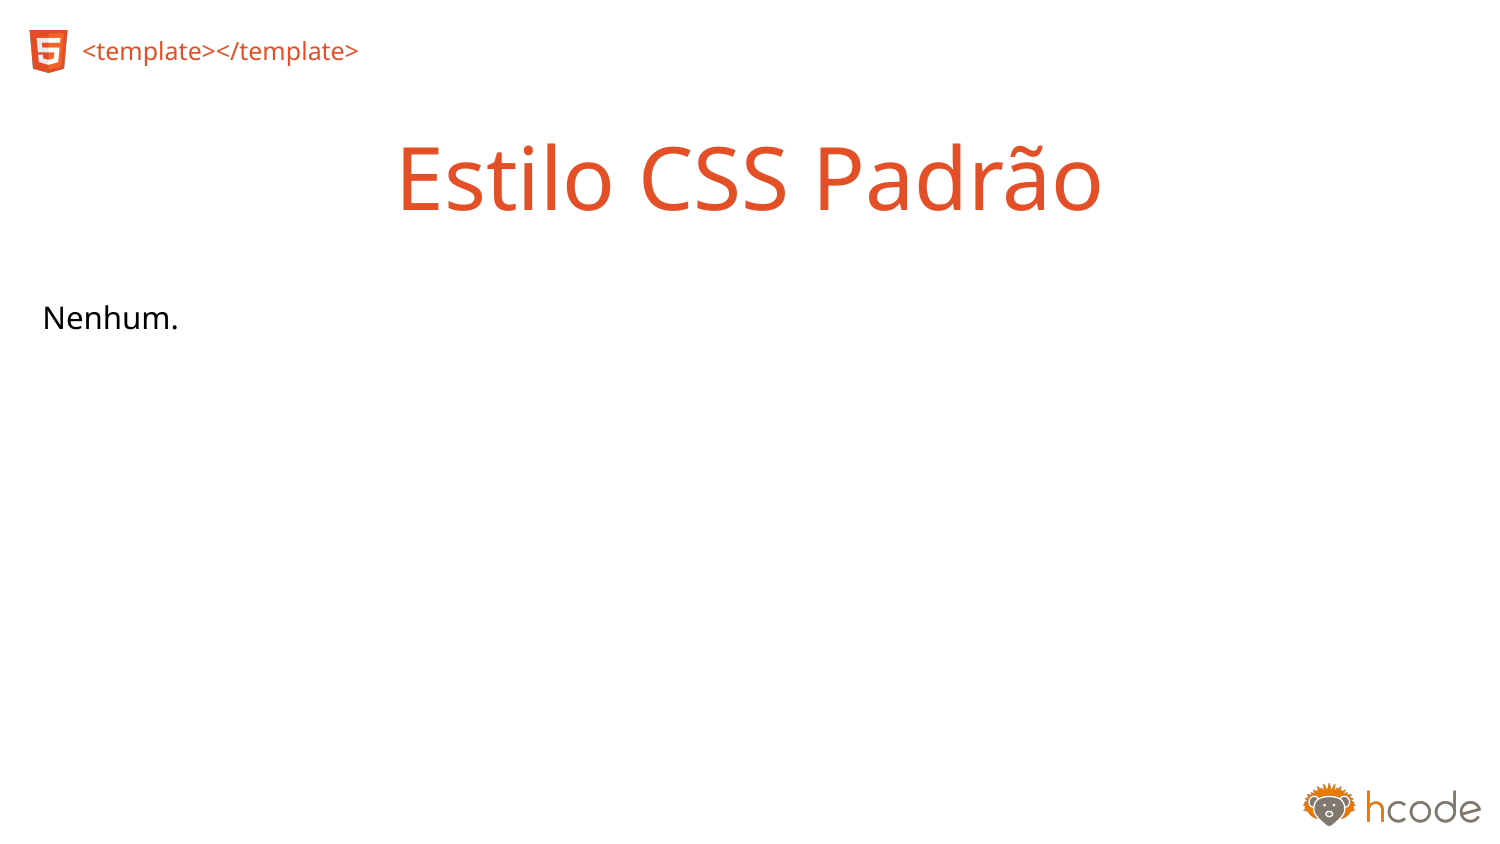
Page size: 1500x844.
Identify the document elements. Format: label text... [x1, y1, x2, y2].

text_box Nenhum. [27, 264, 1471, 755]
text_box Estilo CSS Padrão [107, 108, 1393, 237]
picture [1303, 783, 1482, 827]
text_box <template></template> [67, 20, 1445, 84]
picture [27, 30, 70, 73]
